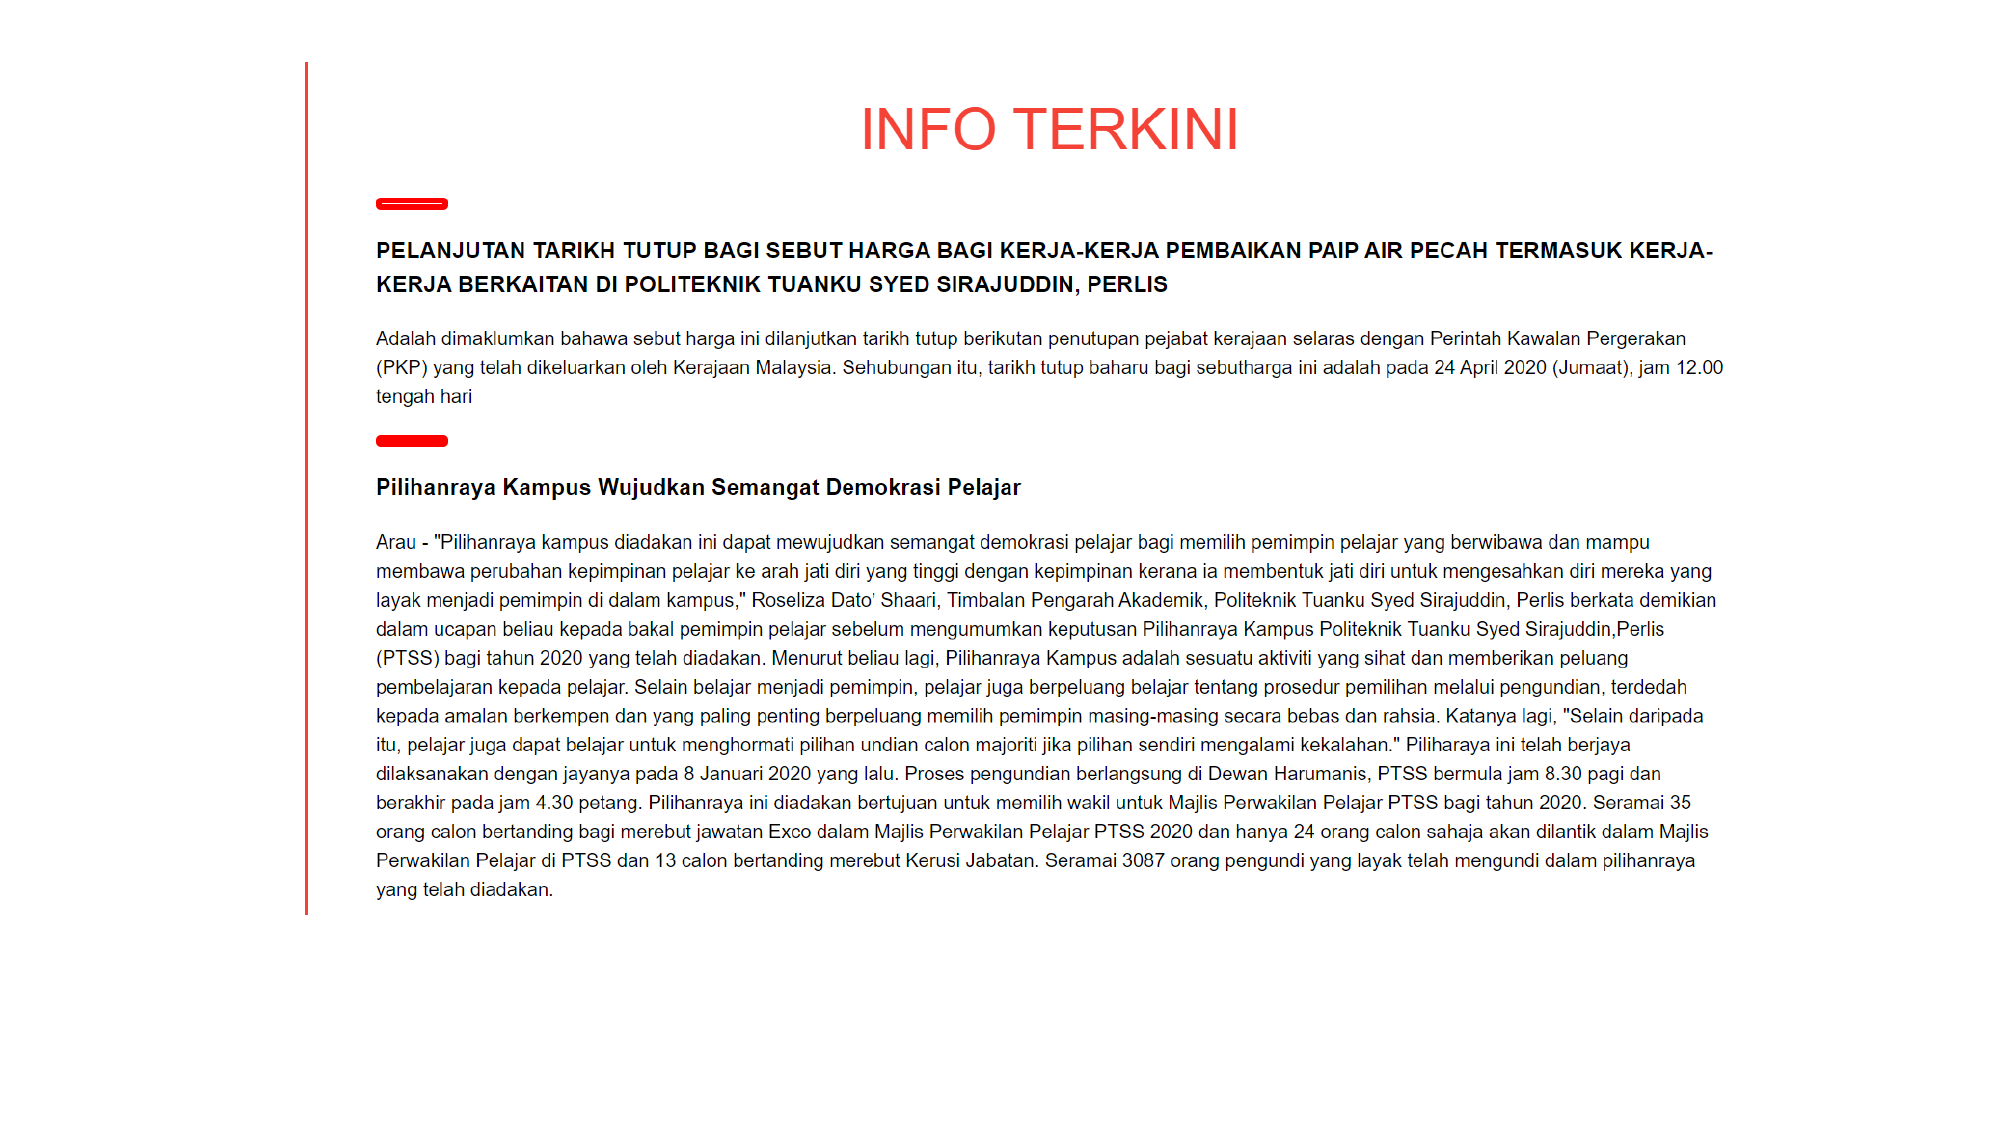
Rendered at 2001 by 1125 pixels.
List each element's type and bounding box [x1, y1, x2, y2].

list [305, 62, 1767, 915]
